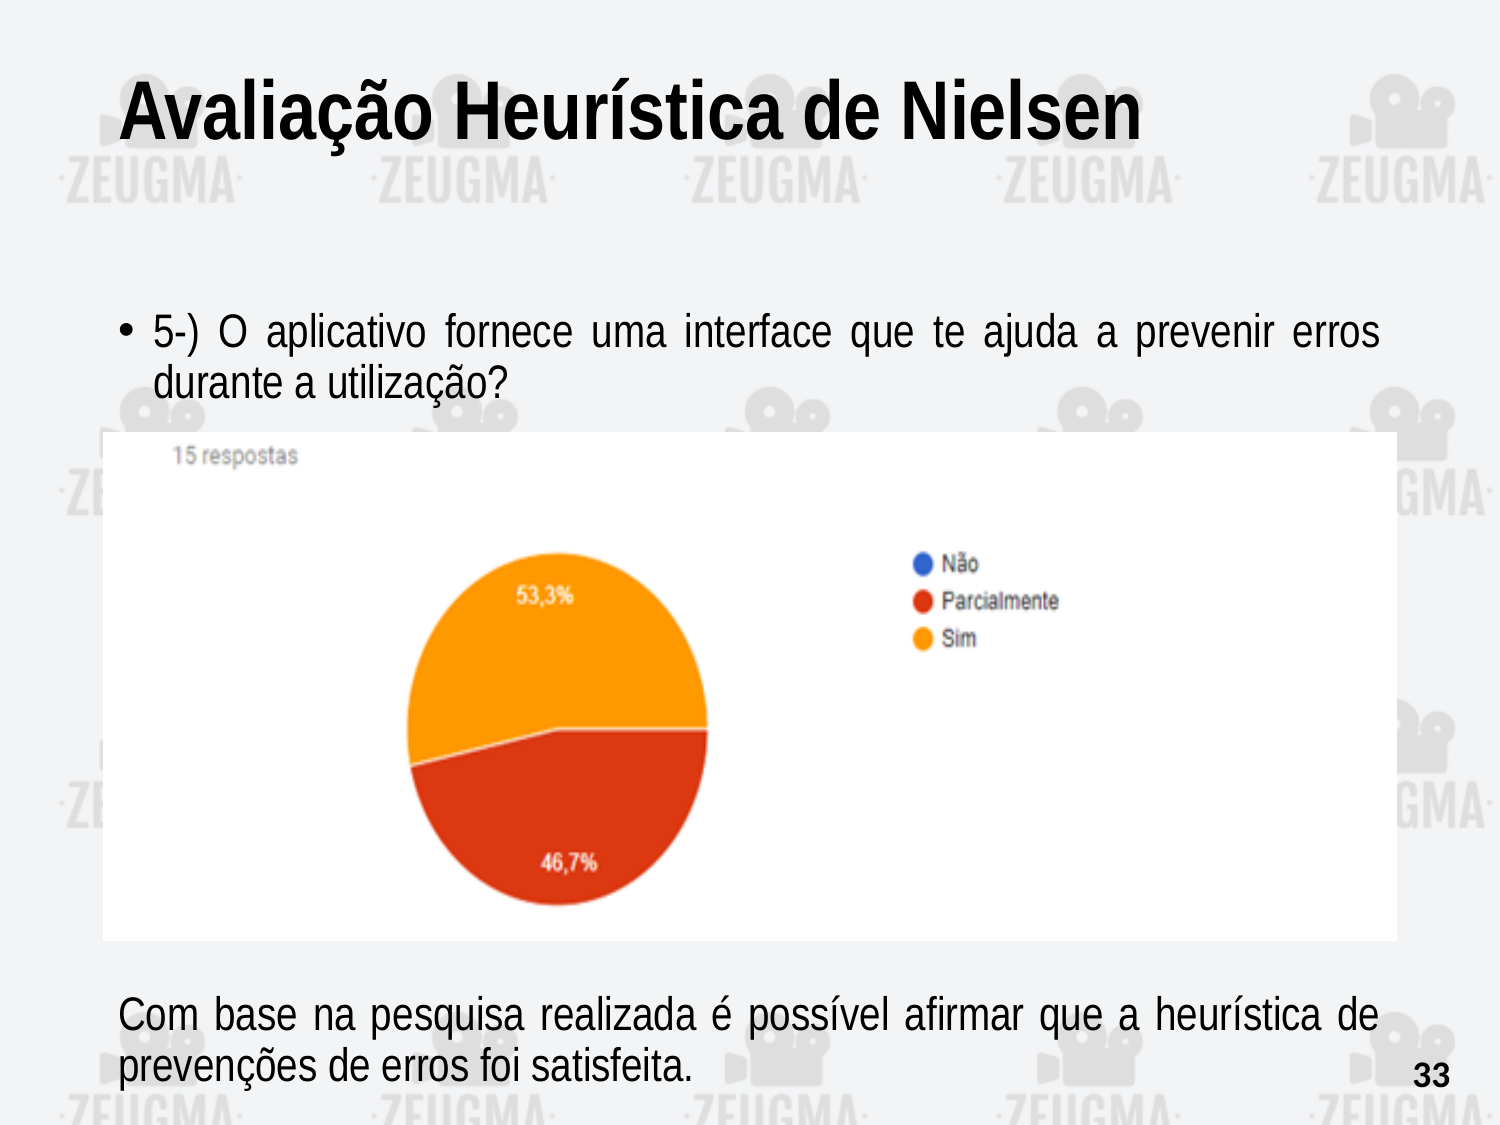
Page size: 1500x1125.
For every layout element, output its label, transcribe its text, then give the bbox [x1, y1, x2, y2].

title Avaliação Heurística de Nielsen [103, 59, 1397, 278]
slide_number 33 [1128, 1042, 1466, 1103]
picture [103, 432, 1397, 941]
list 5-) O aplicativo fornece uma interface que te ajuda a prevenir erros durante a utilização? Com base na pesquisa realizada é possível afirmar que a heurística de prevenções de erros foi satisfeita. [103, 299, 1397, 432]
list 5-) O aplicativo fornece uma interface que te ajuda a prevenir erros durante a utilização? Com base na pesquisa realizada é possível afirmar que a heurística de prevenções de erros foi satisfeita. [103, 941, 1397, 1106]
